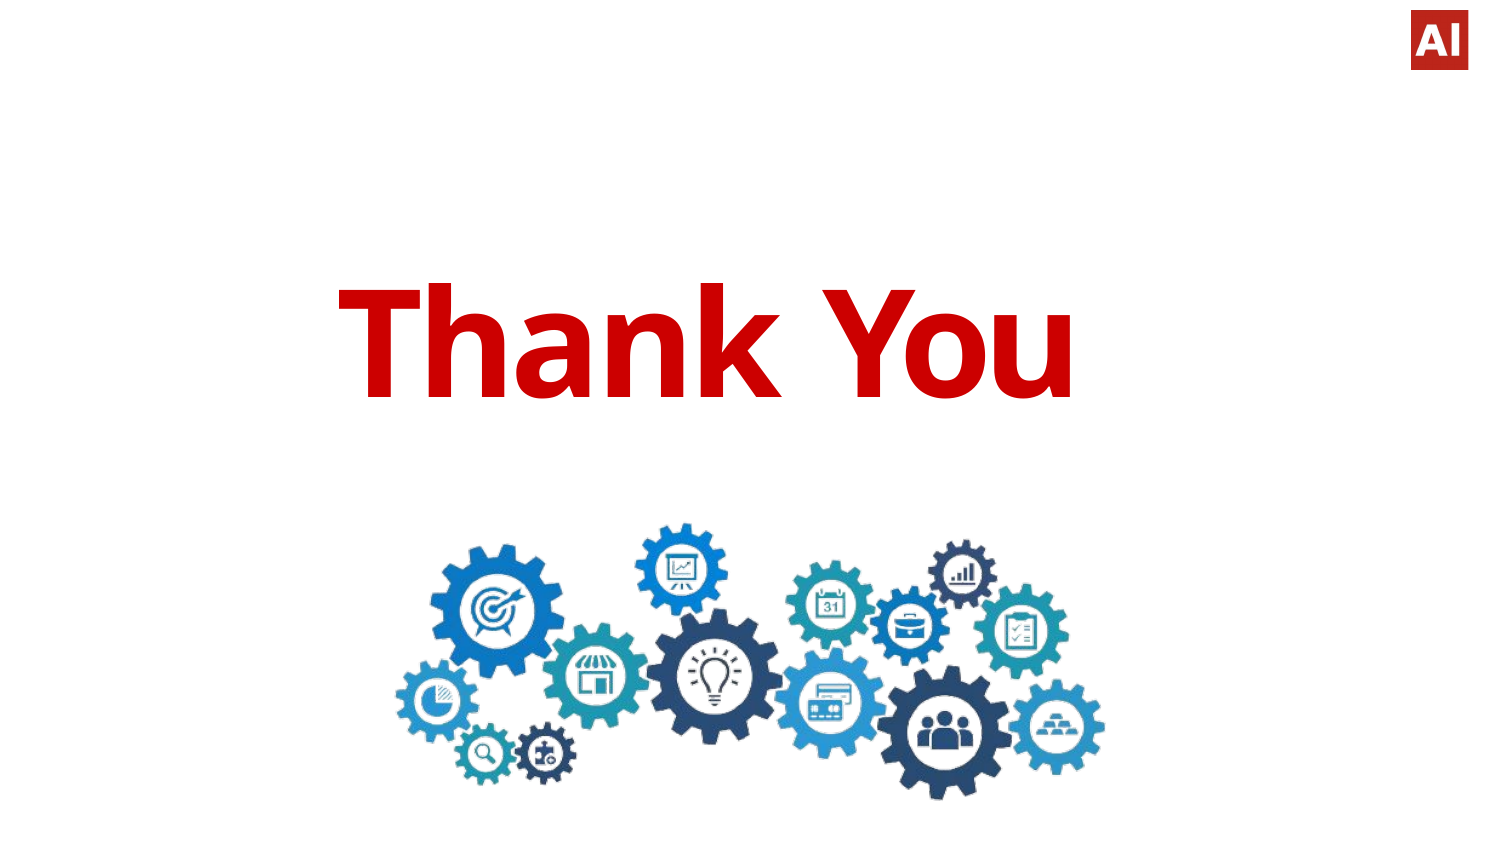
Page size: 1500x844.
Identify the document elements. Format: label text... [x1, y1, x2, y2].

title Thank You [333, 245, 1167, 428]
text_box [391, 516, 1109, 803]
picture [1411, 10, 1469, 70]
